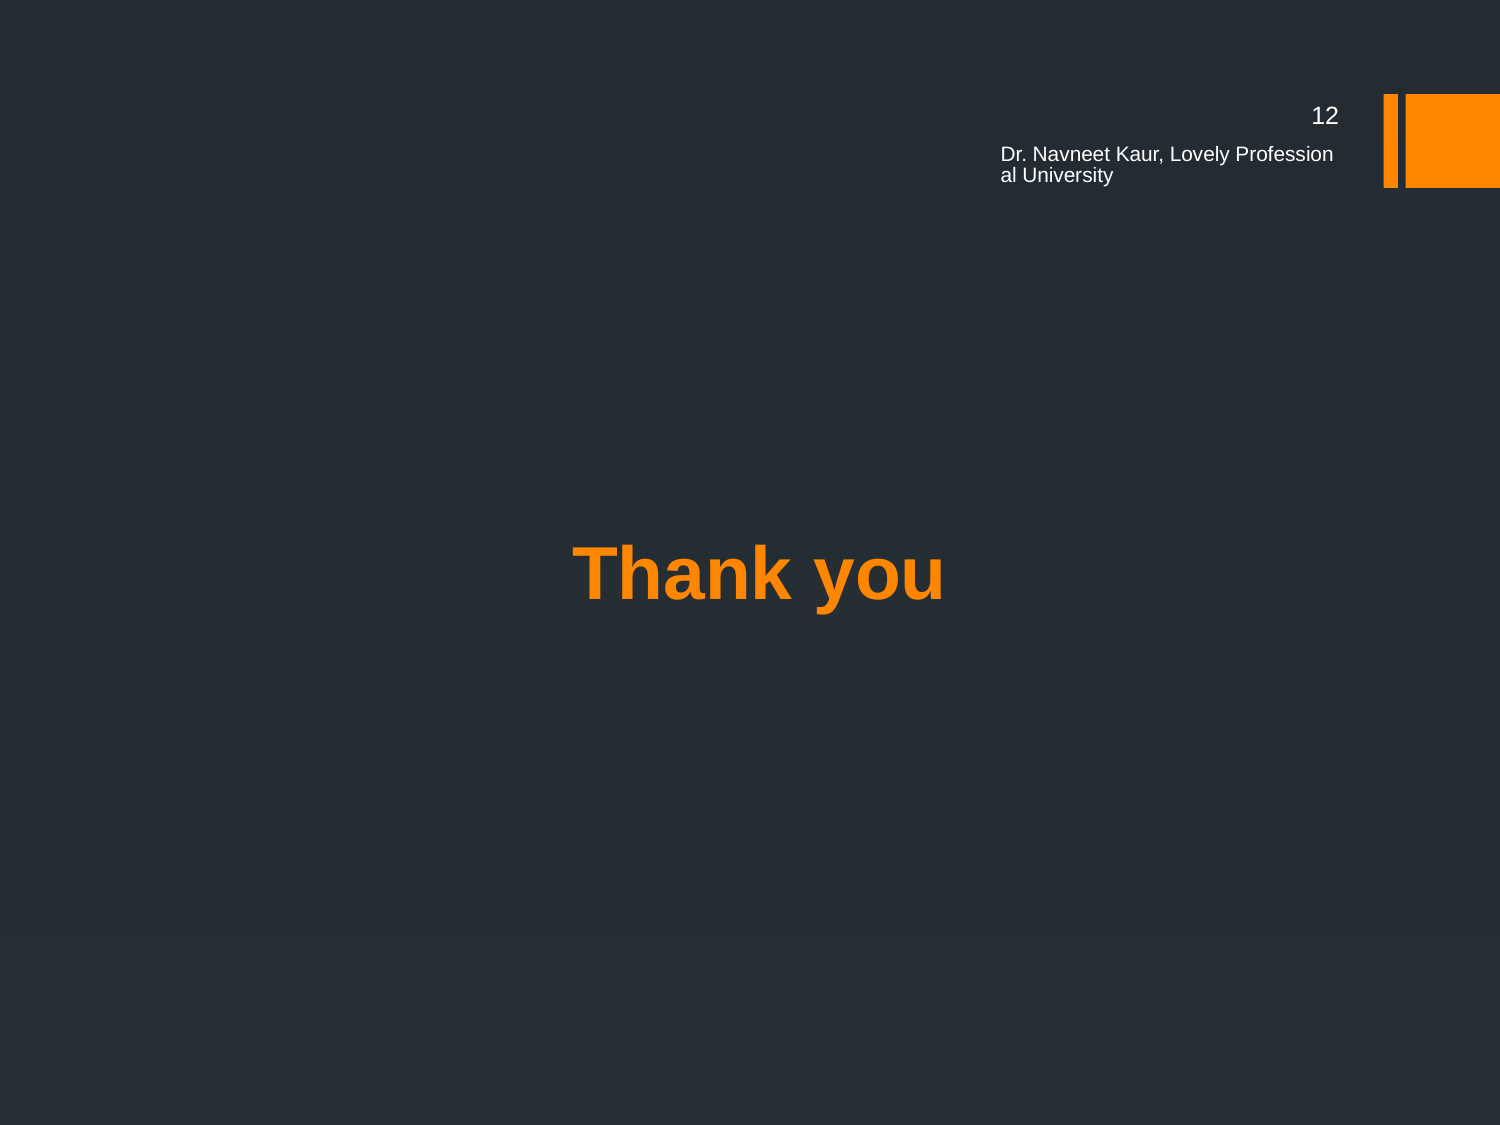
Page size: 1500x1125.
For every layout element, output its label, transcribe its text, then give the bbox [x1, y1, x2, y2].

footer Dr. Navneet Kaur, Lovely Professional University [985, 140, 1355, 190]
slide_number 12 [1199, 90, 1355, 140]
title Thank you [159, 432, 1360, 622]
